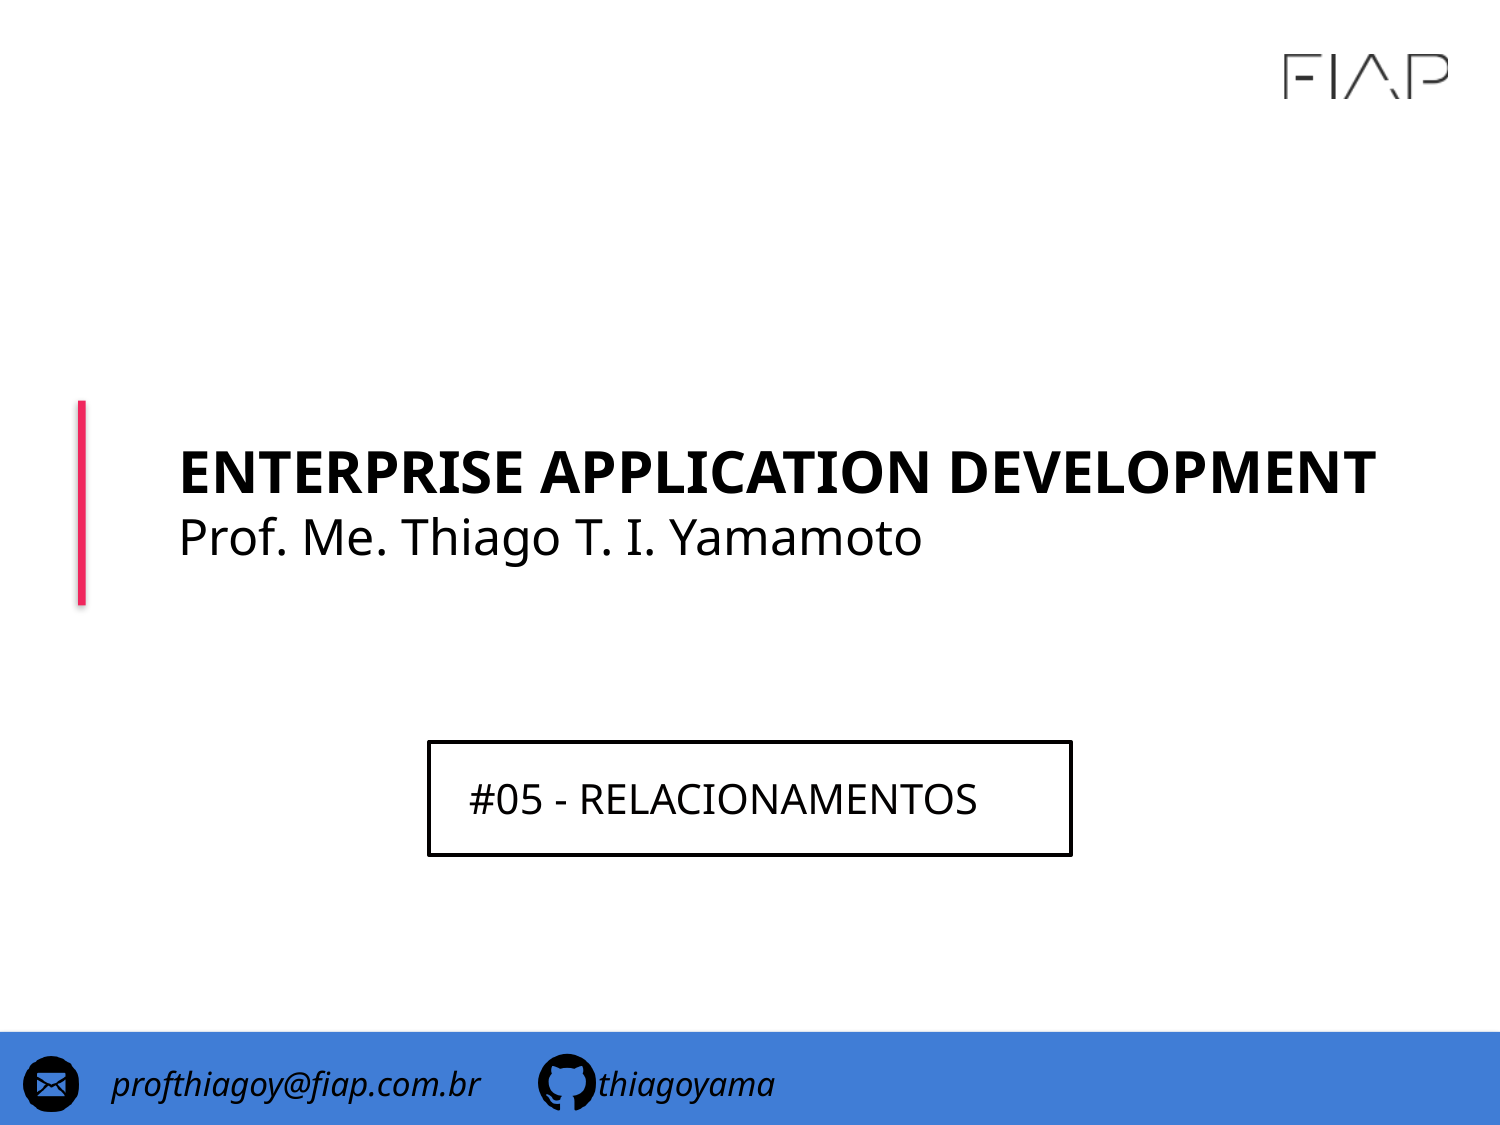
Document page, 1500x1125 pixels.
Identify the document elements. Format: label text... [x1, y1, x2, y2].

text_box [427, 740, 1073, 857]
picture [538, 1053, 596, 1111]
picture [23, 1056, 79, 1112]
text_box ENTERPRISE APPLICATION DEVELOPMENT Prof. Me. Thiago T. I. Yamamoto [163, 428, 1392, 573]
